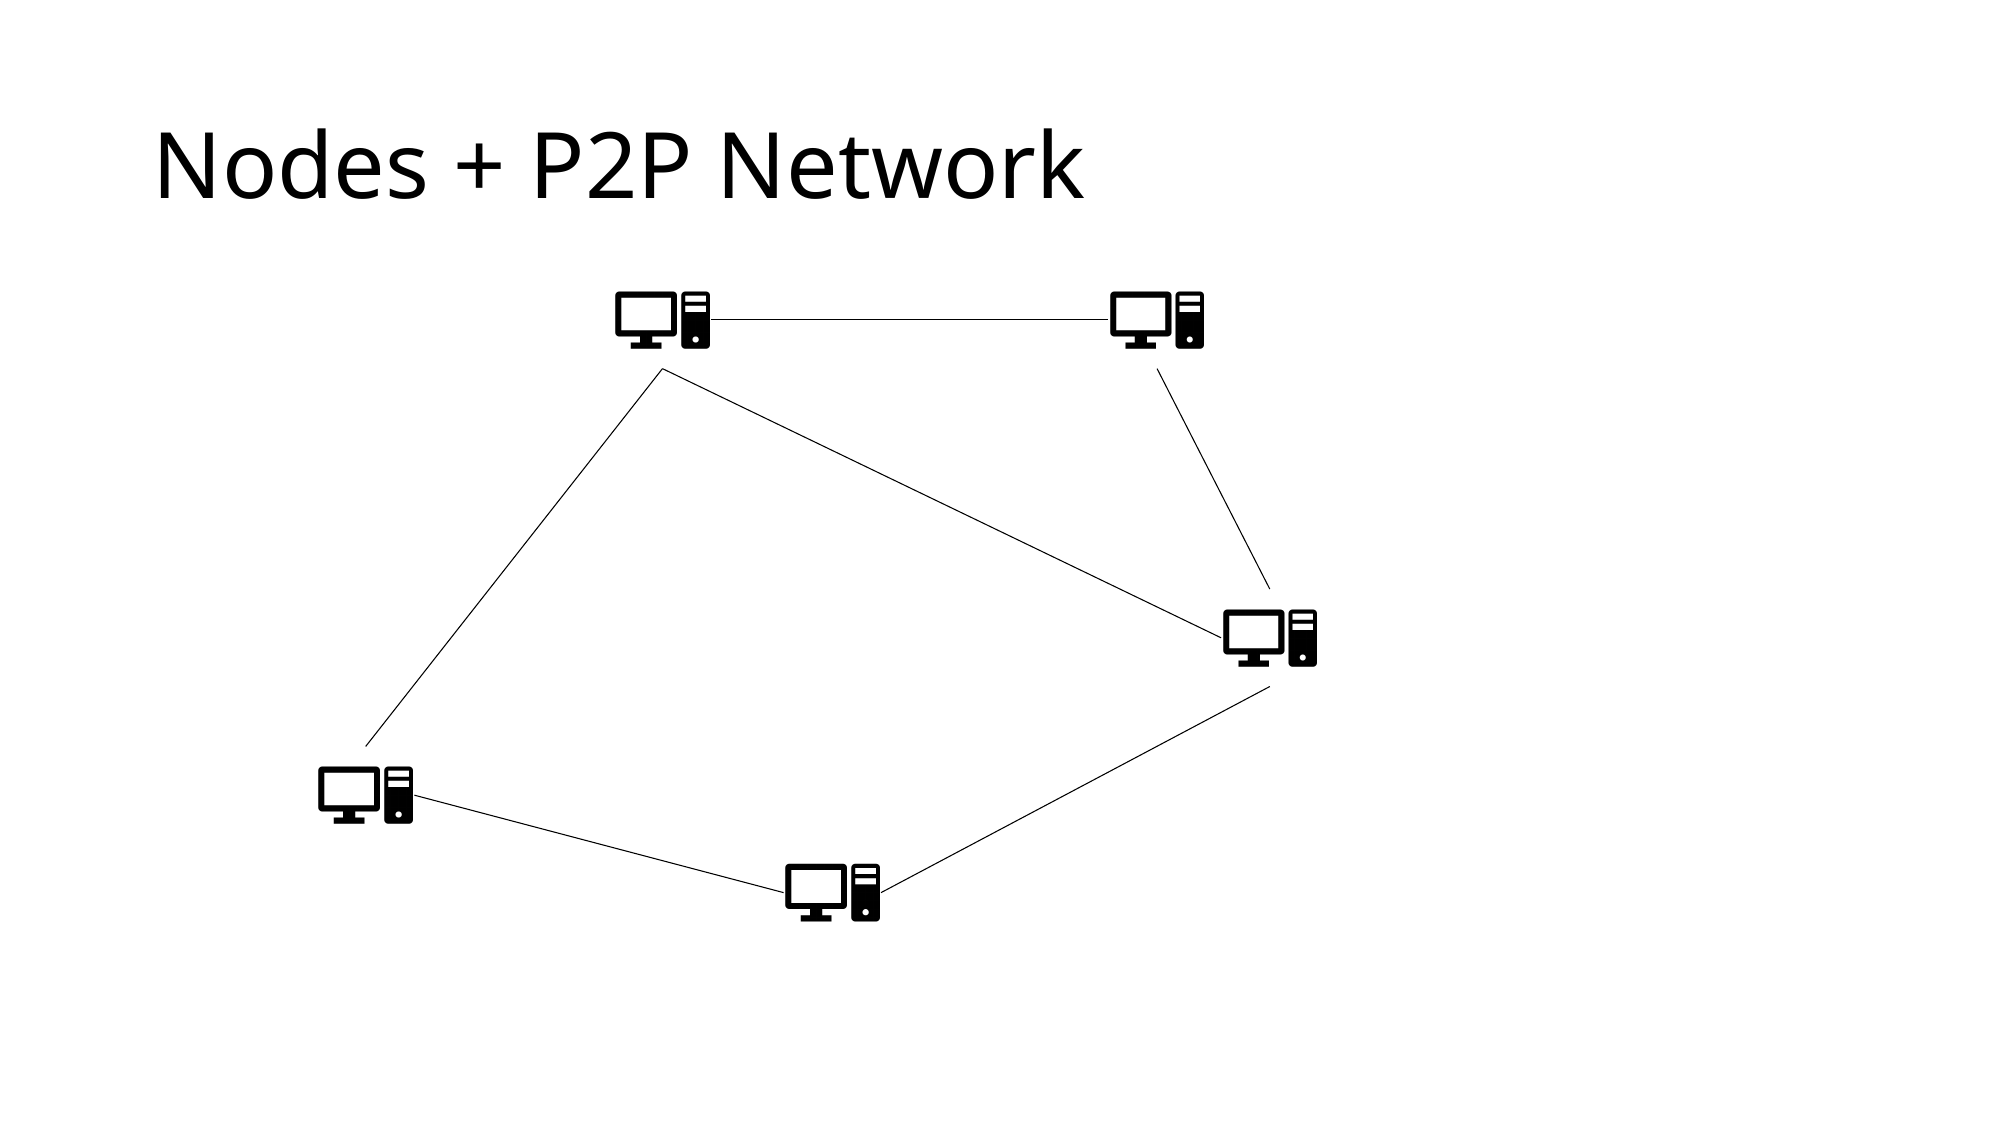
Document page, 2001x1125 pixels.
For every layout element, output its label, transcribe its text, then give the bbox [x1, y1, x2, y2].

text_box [1222, 368, 1270, 589]
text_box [414, 795, 784, 893]
picture [1221, 589, 1319, 687]
picture [1108, 271, 1206, 368]
picture [783, 843, 882, 942]
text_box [662, 368, 1222, 638]
title Nodes + P2P Network [137, 59, 1863, 278]
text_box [365, 368, 663, 747]
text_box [881, 686, 1270, 893]
picture [316, 746, 415, 844]
picture [613, 271, 712, 368]
